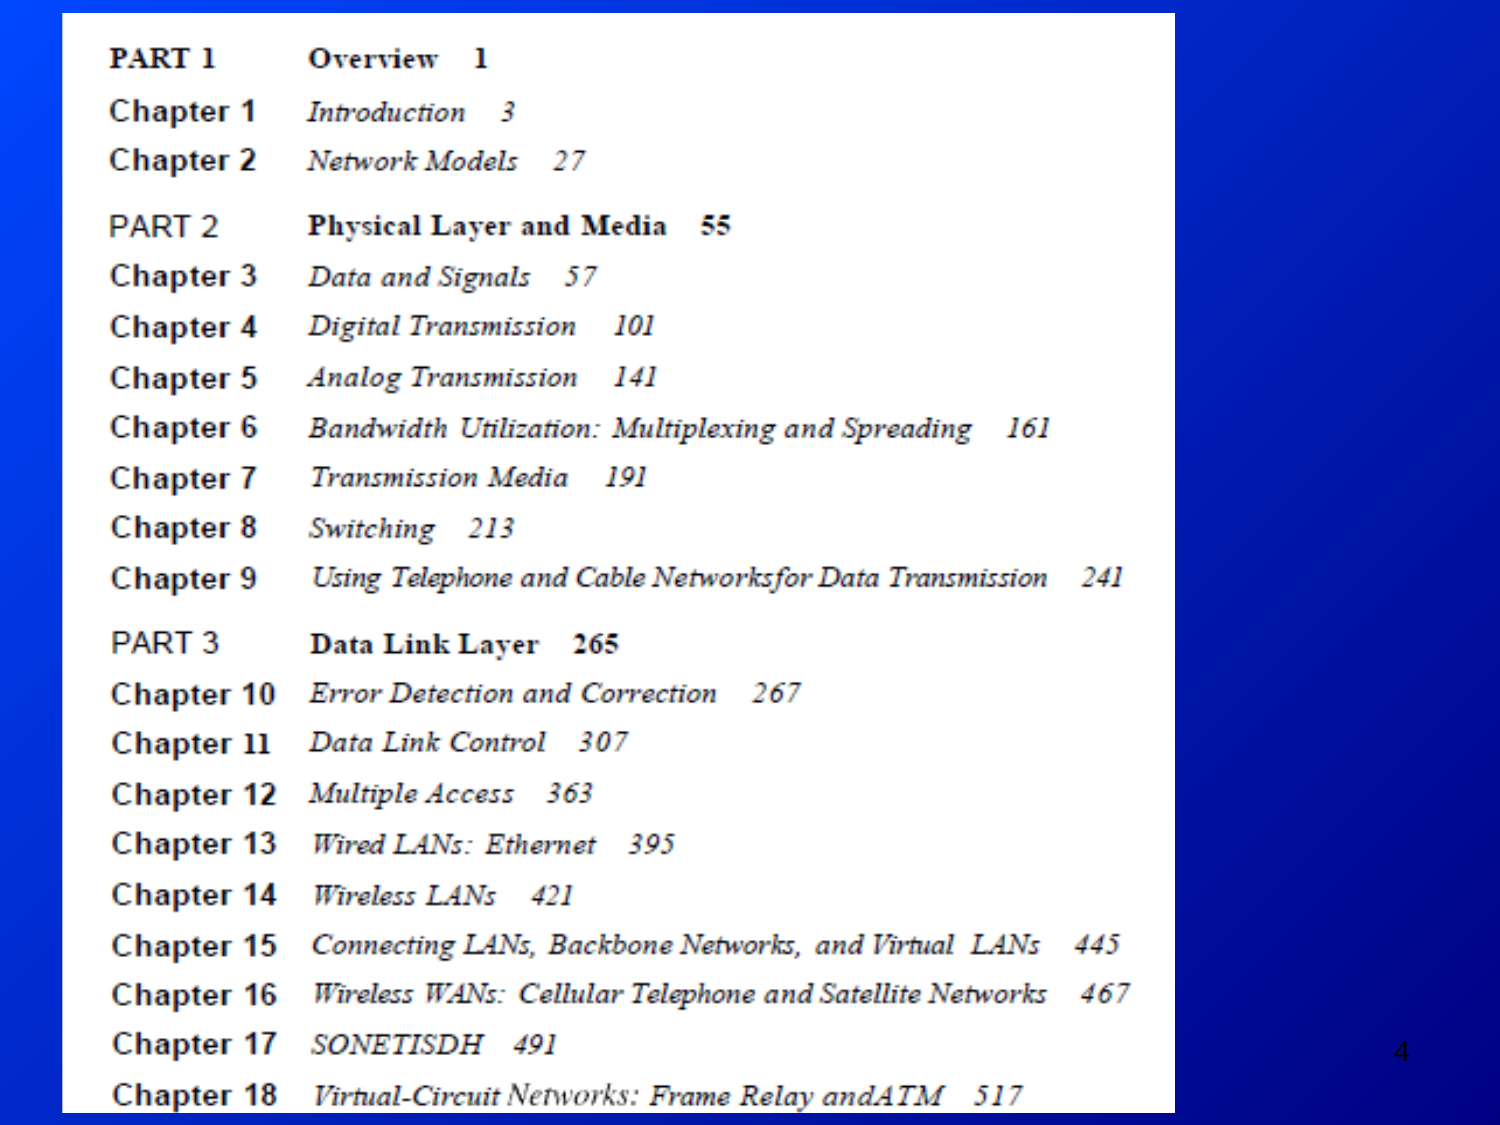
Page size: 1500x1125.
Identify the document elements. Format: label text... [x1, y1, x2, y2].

slide_number 4 [1178, 1024, 1426, 1103]
picture [62, 13, 1176, 1113]
